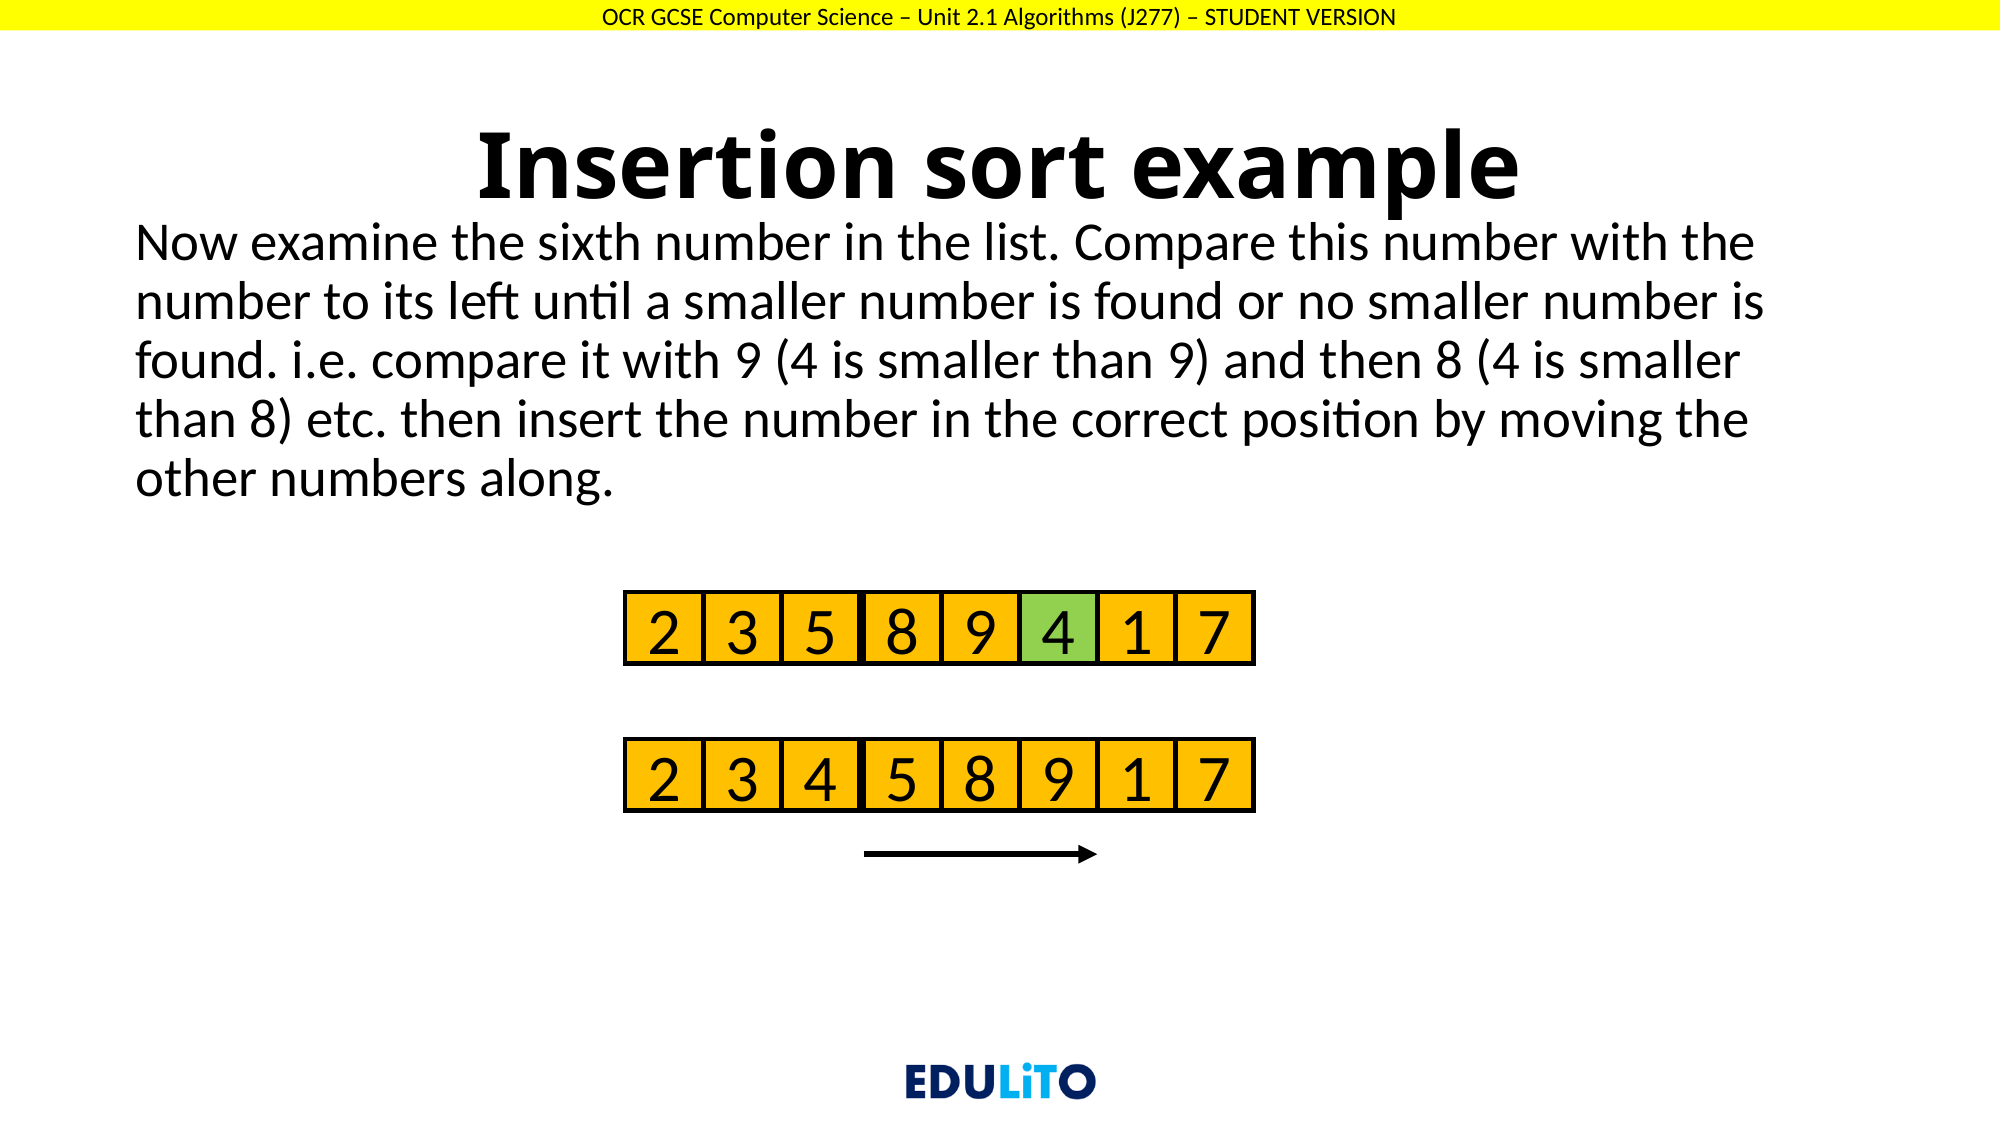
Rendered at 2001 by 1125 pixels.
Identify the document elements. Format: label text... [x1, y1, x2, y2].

text_box 1 [1099, 591, 1175, 665]
text_box 4 [1019, 591, 1099, 665]
text_box 9 [1019, 738, 1099, 812]
text_box 7 [1175, 591, 1255, 665]
picture [901, 1058, 1099, 1105]
list Now examine the sixth number in the list. Compare this number with the number to its left until a smaller number is found or no smaller number is found. i.e. compare it with 9 (4 is smaller than 9) and then 8 (4 is smaller than 8) etc. then insert the number in the correct position by moving the other numbers along. [120, 205, 1846, 517]
text_box 5 [783, 591, 861, 665]
text_box 3 [702, 591, 783, 665]
text_box 4 [783, 738, 861, 812]
text_box 5 [863, 738, 943, 812]
text_box 9 [943, 591, 1019, 665]
text_box 1 [1099, 738, 1175, 812]
title Insertion sort example [137, 59, 1863, 278]
text_box 7 [1175, 738, 1255, 812]
text_box 3 [702, 738, 783, 812]
text_box 8 [943, 738, 1019, 812]
text_box 8 [863, 591, 943, 665]
text_box 2 [624, 738, 702, 812]
text_box 2 [624, 591, 702, 665]
